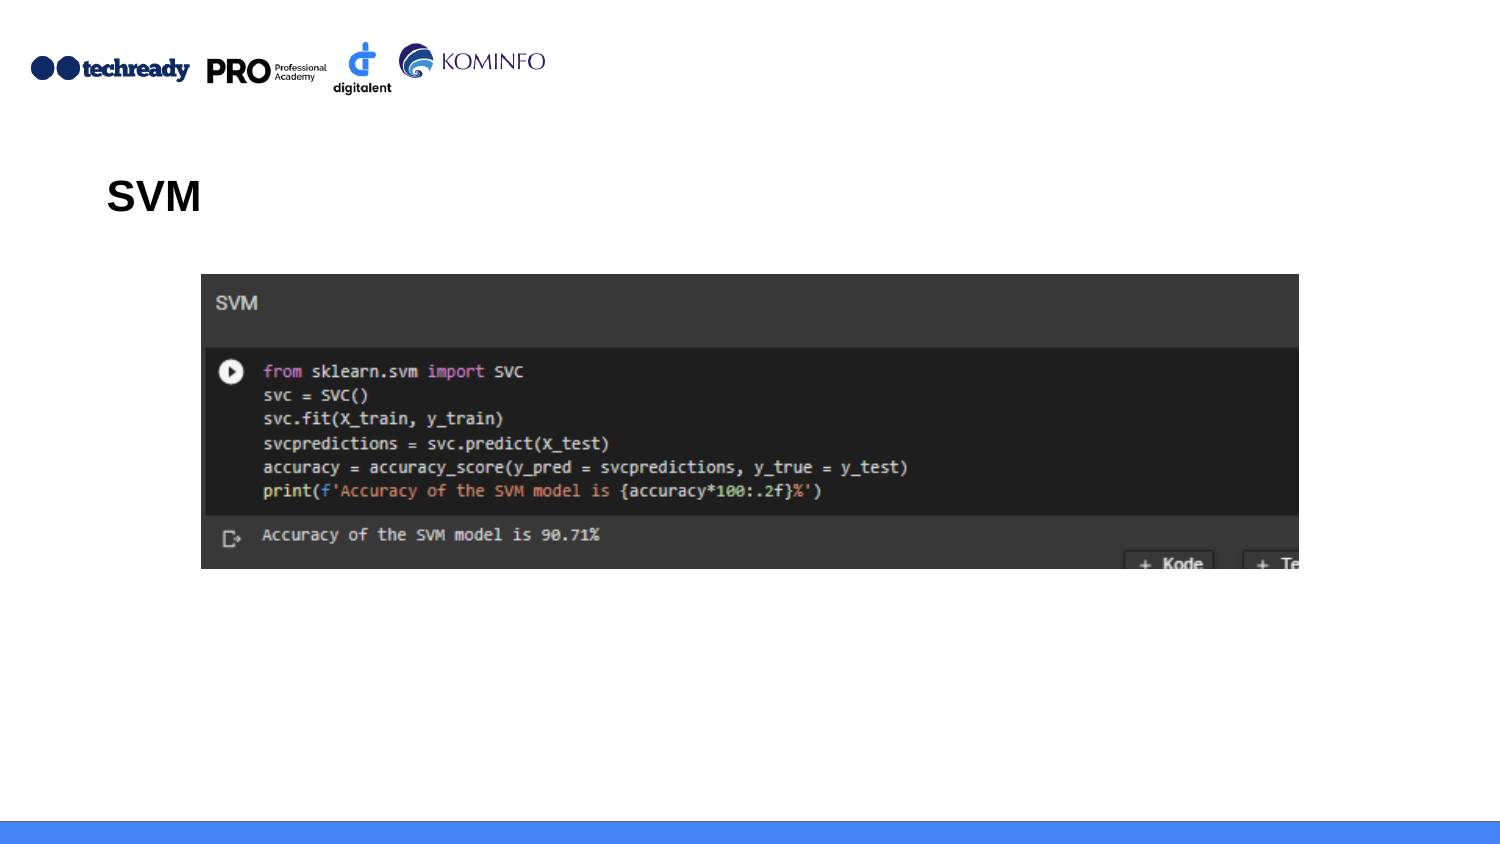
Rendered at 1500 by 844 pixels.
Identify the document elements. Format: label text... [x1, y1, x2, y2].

title SVM [91, 152, 1405, 233]
picture [201, 274, 1299, 569]
picture [24, 24, 557, 105]
